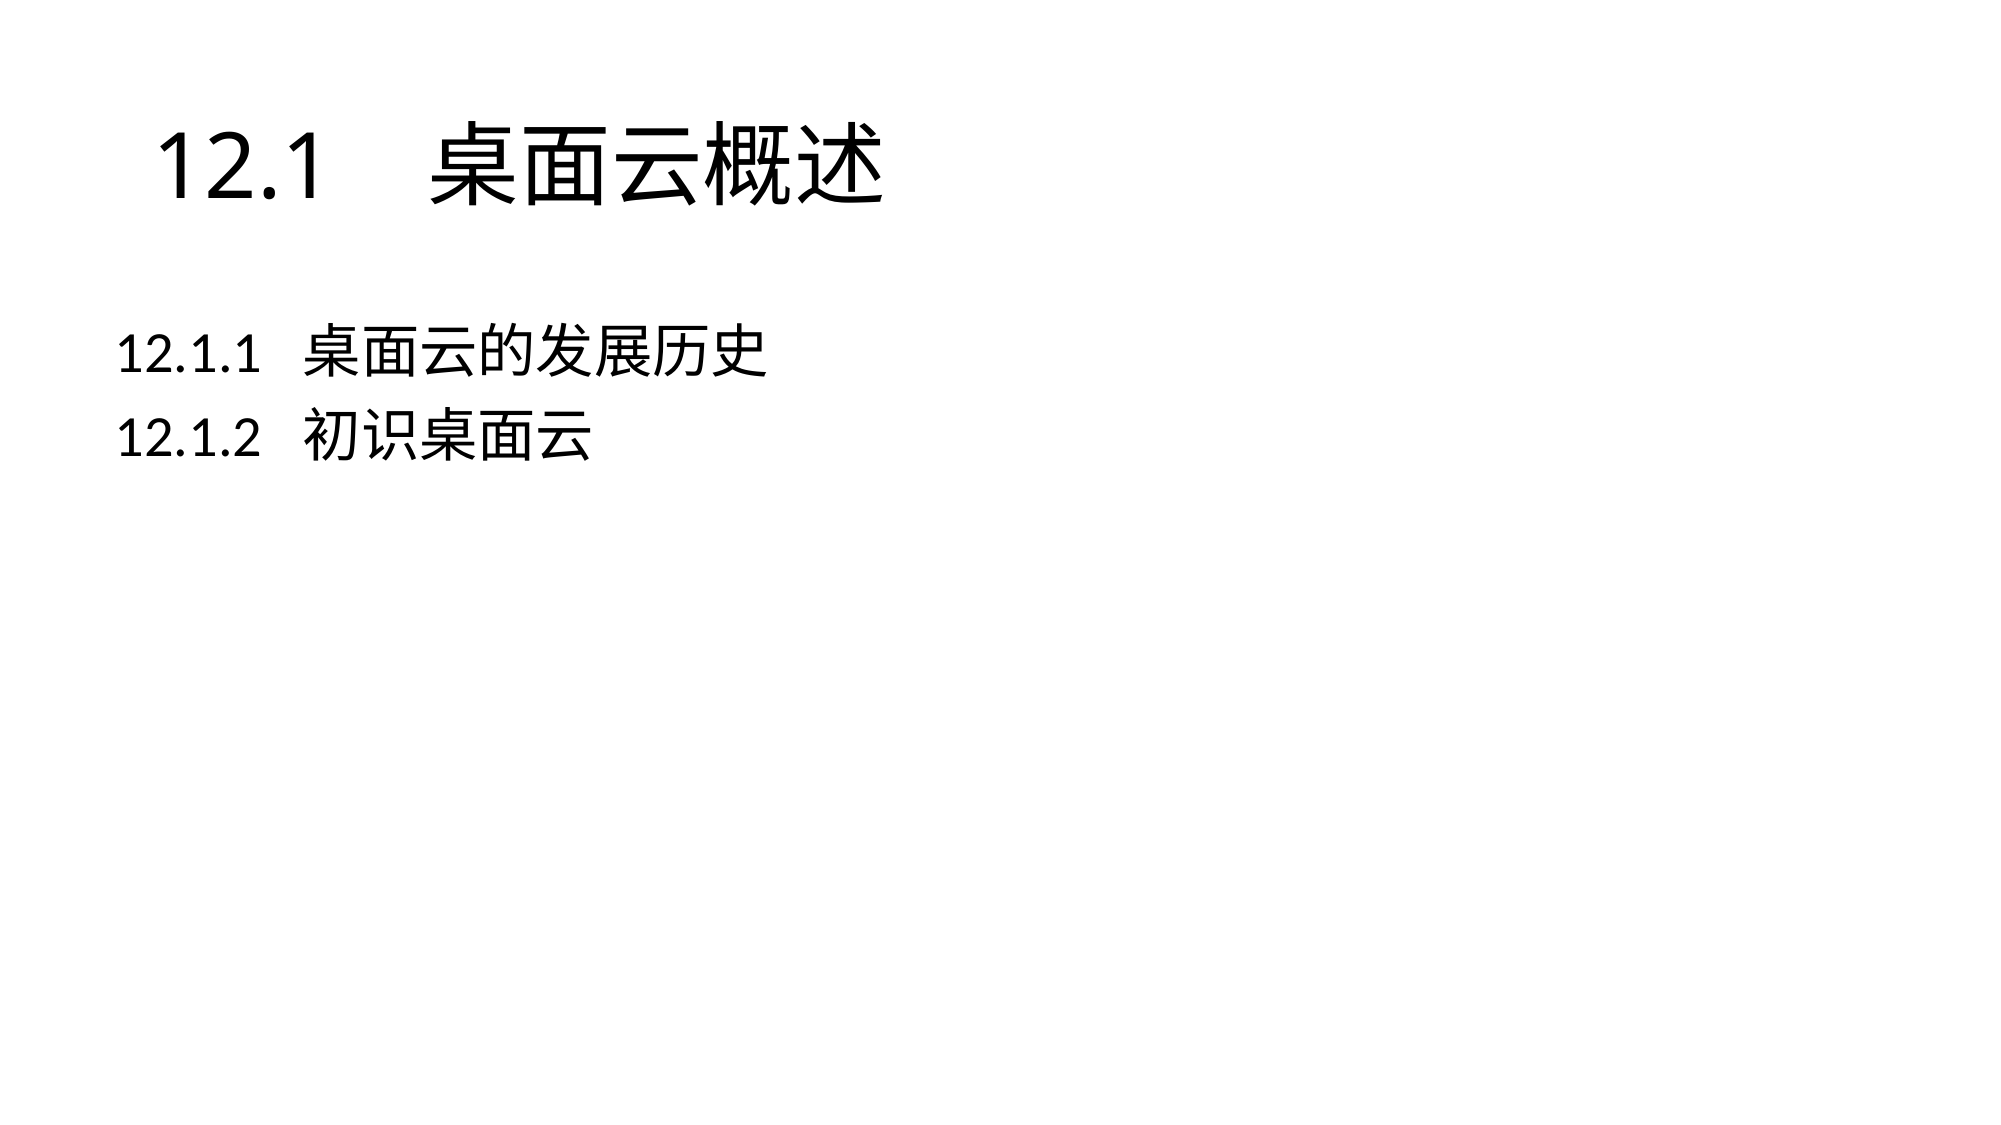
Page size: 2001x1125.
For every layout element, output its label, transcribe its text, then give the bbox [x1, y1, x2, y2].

list 12.1.1 桌面云的发展历史 12.1.2 初识桌面云 [99, 314, 1900, 1058]
title 12.1 桌面云概述 [137, 59, 1863, 278]
